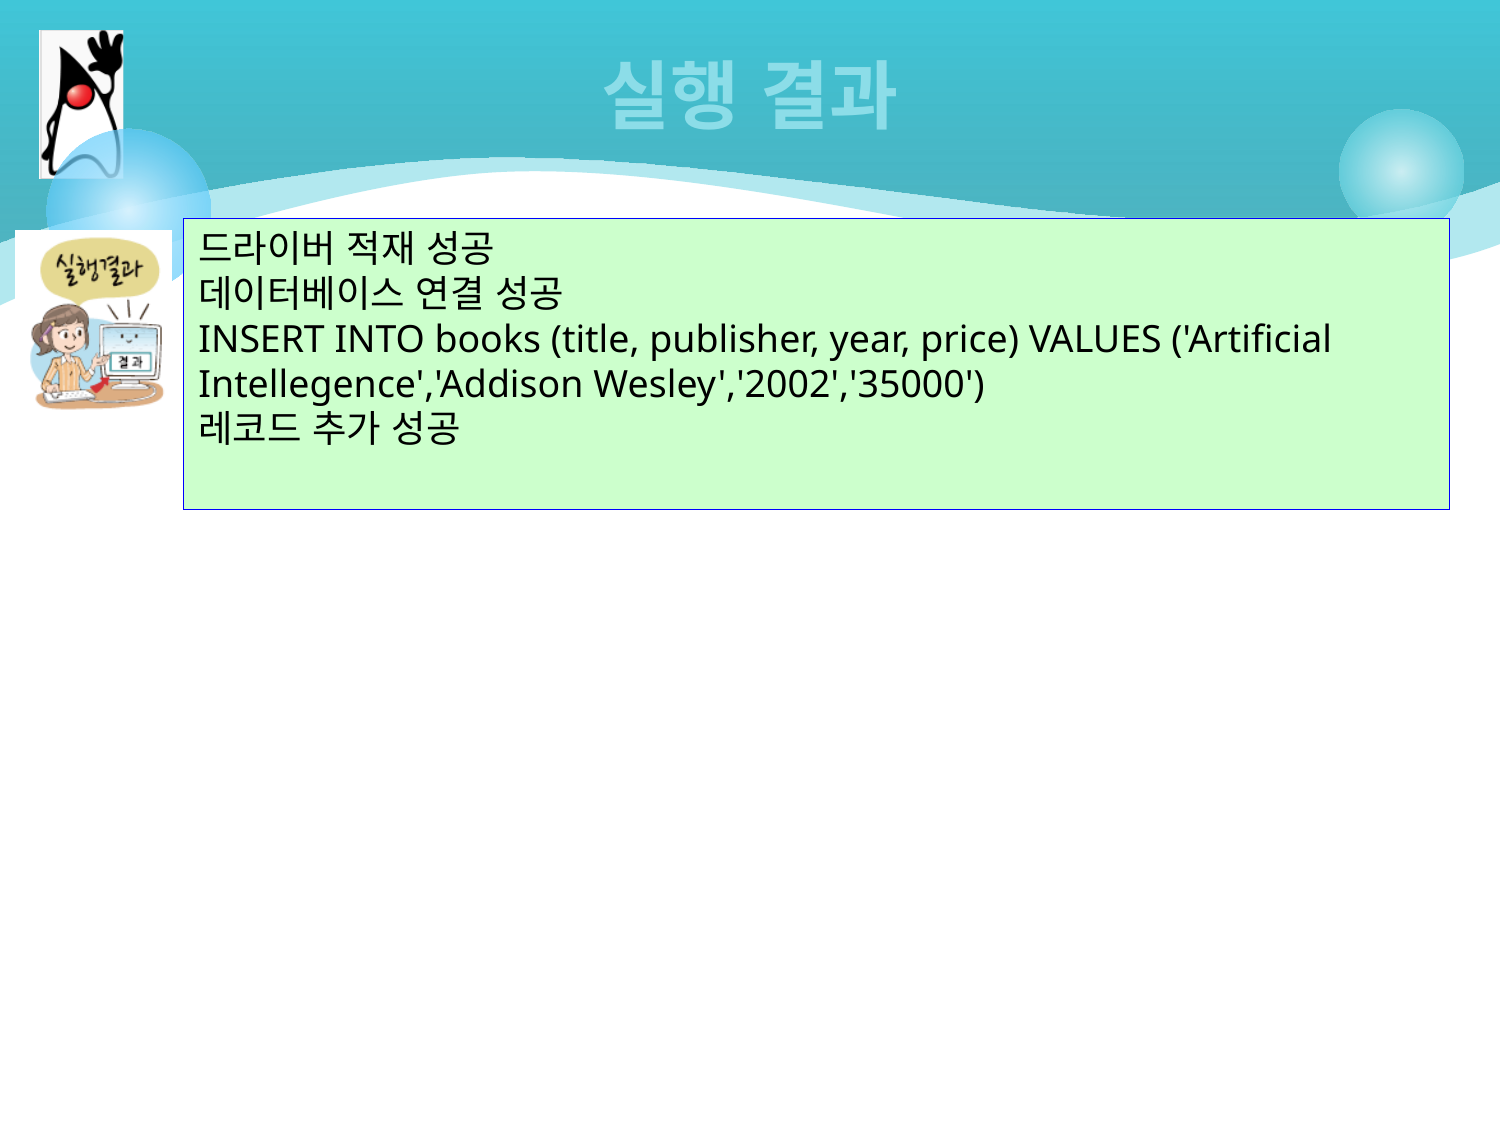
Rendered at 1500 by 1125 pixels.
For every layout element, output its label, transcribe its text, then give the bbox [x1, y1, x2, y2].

picture [14, 229, 173, 417]
picture [39, 30, 75, 179]
title 실행 결과 [75, 0, 1425, 188]
text_box 드라이버 적재 성공 데이터베이스 연결 성공 INSERT INTO books (title, publisher, year, price) VALUES ('Artificial Intellegence','Addison Wesley','2002','35000') 레코드 추가 성공 [183, 217, 1450, 510]
